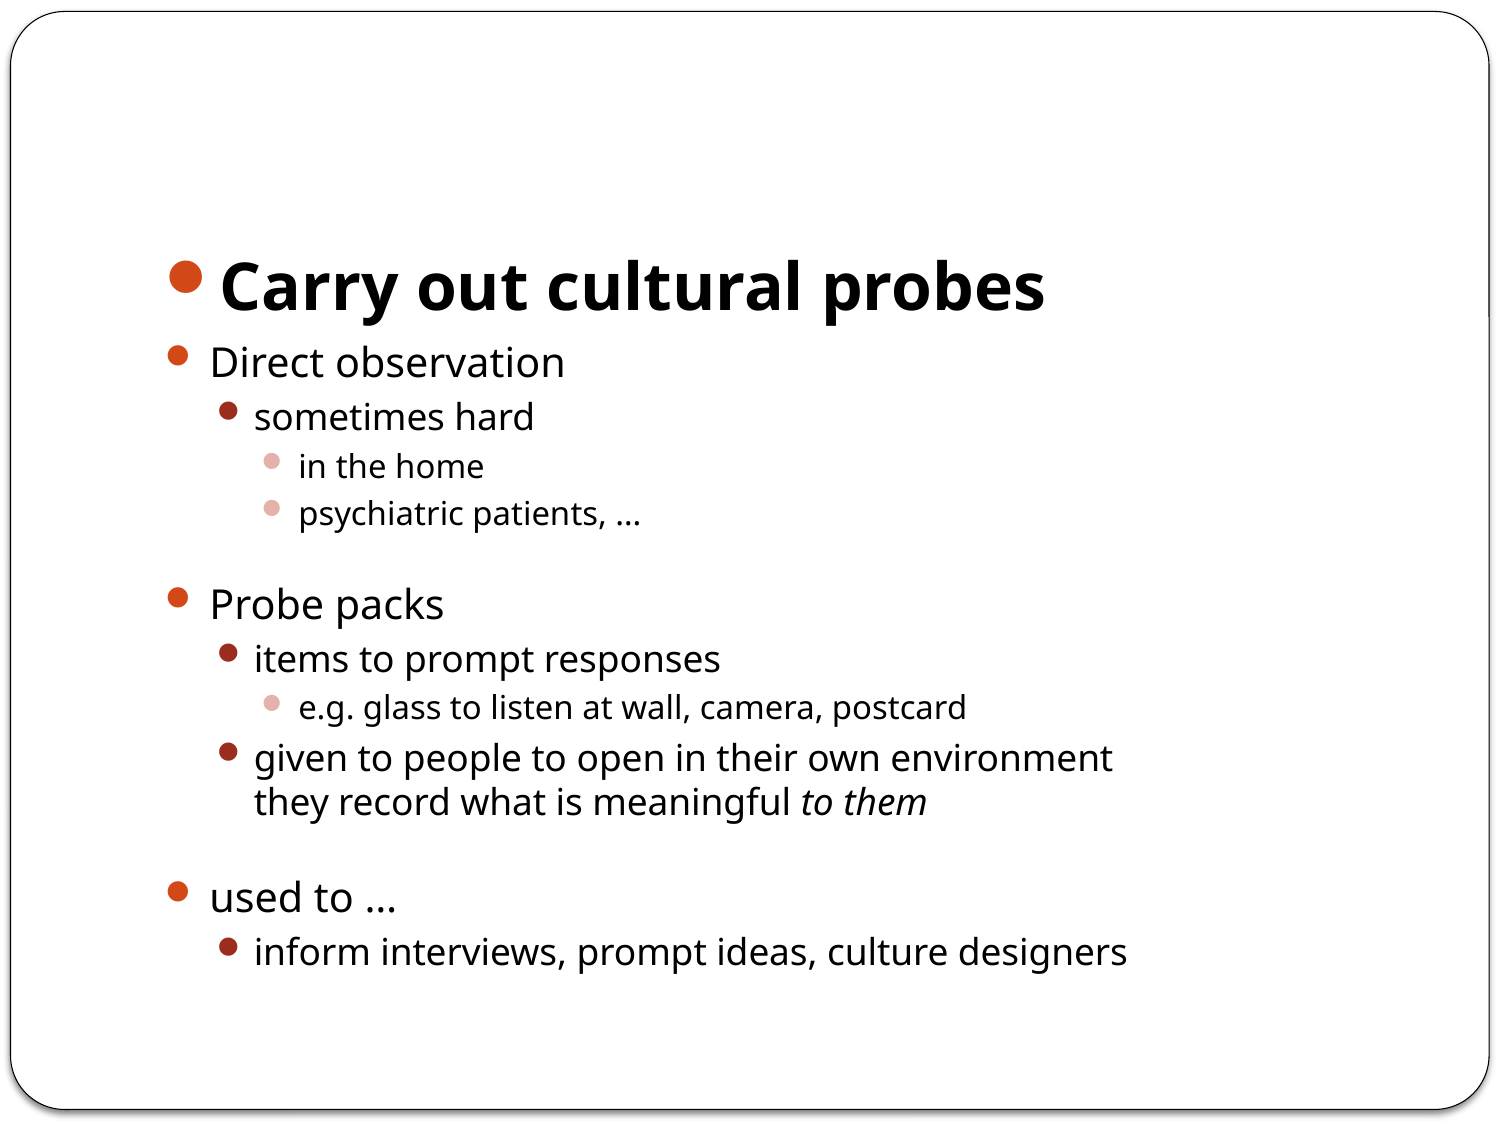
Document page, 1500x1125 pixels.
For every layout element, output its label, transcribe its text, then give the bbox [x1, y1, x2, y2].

list Carry out cultural probes Direct observation sometimes hard in the home psychiatric patients, … Probe packs items to prompt responses e.g. glass to listen at wall, camera, postcard given to people to open in their own environment they record what is meaningful to them used to … inform interviews, prompt ideas, culture designers [150, 237, 1425, 988]
